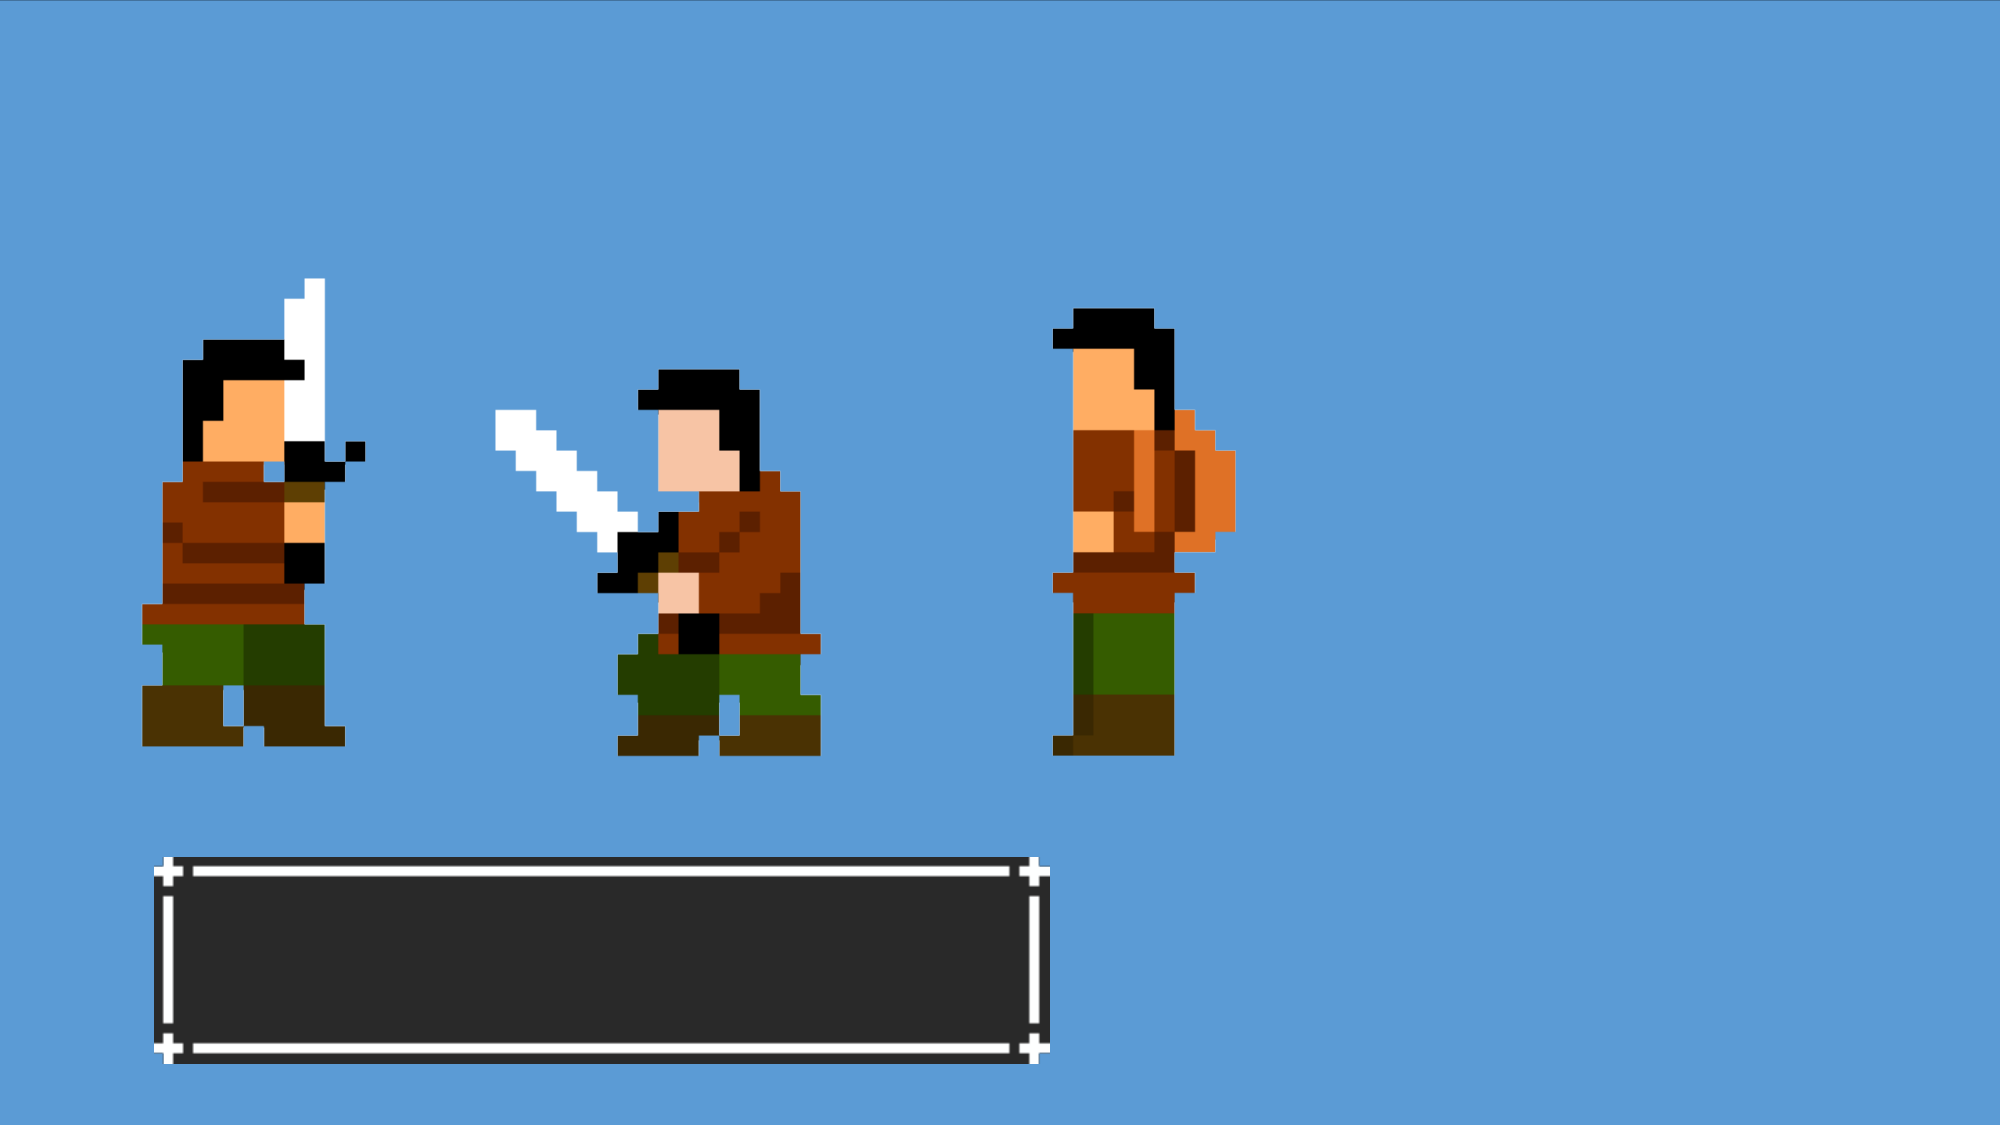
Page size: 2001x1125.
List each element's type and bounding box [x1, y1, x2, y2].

picture [0, 177, 1358, 1064]
text_box [0, 0, 2000, 1125]
